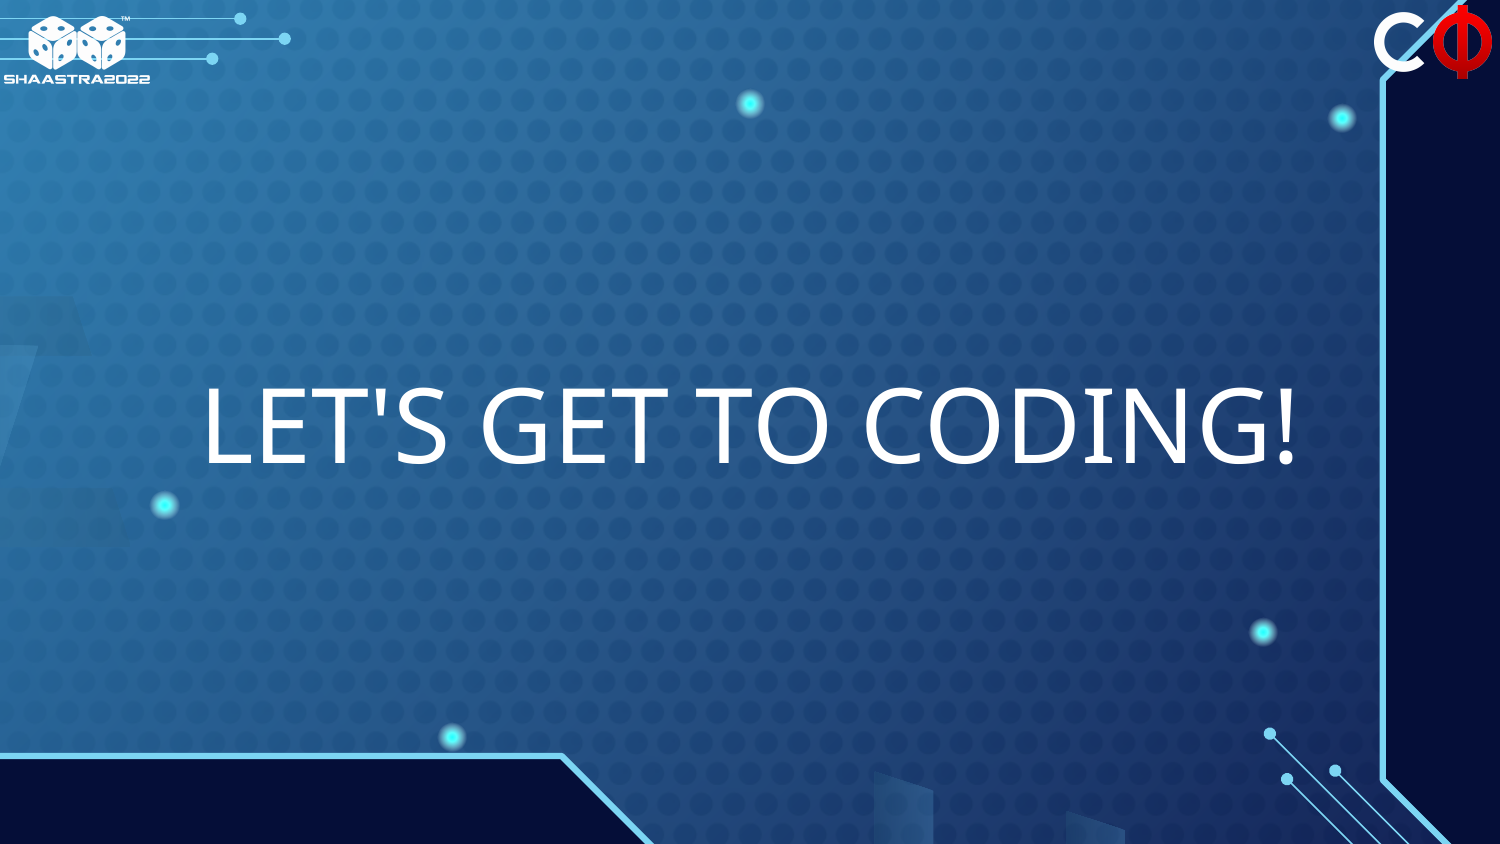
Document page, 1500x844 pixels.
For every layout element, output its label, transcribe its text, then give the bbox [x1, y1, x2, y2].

picture [1374, 5, 1492, 79]
picture [4, 16, 150, 84]
title LET'S GET TO CODING! [75, 170, 1425, 673]
